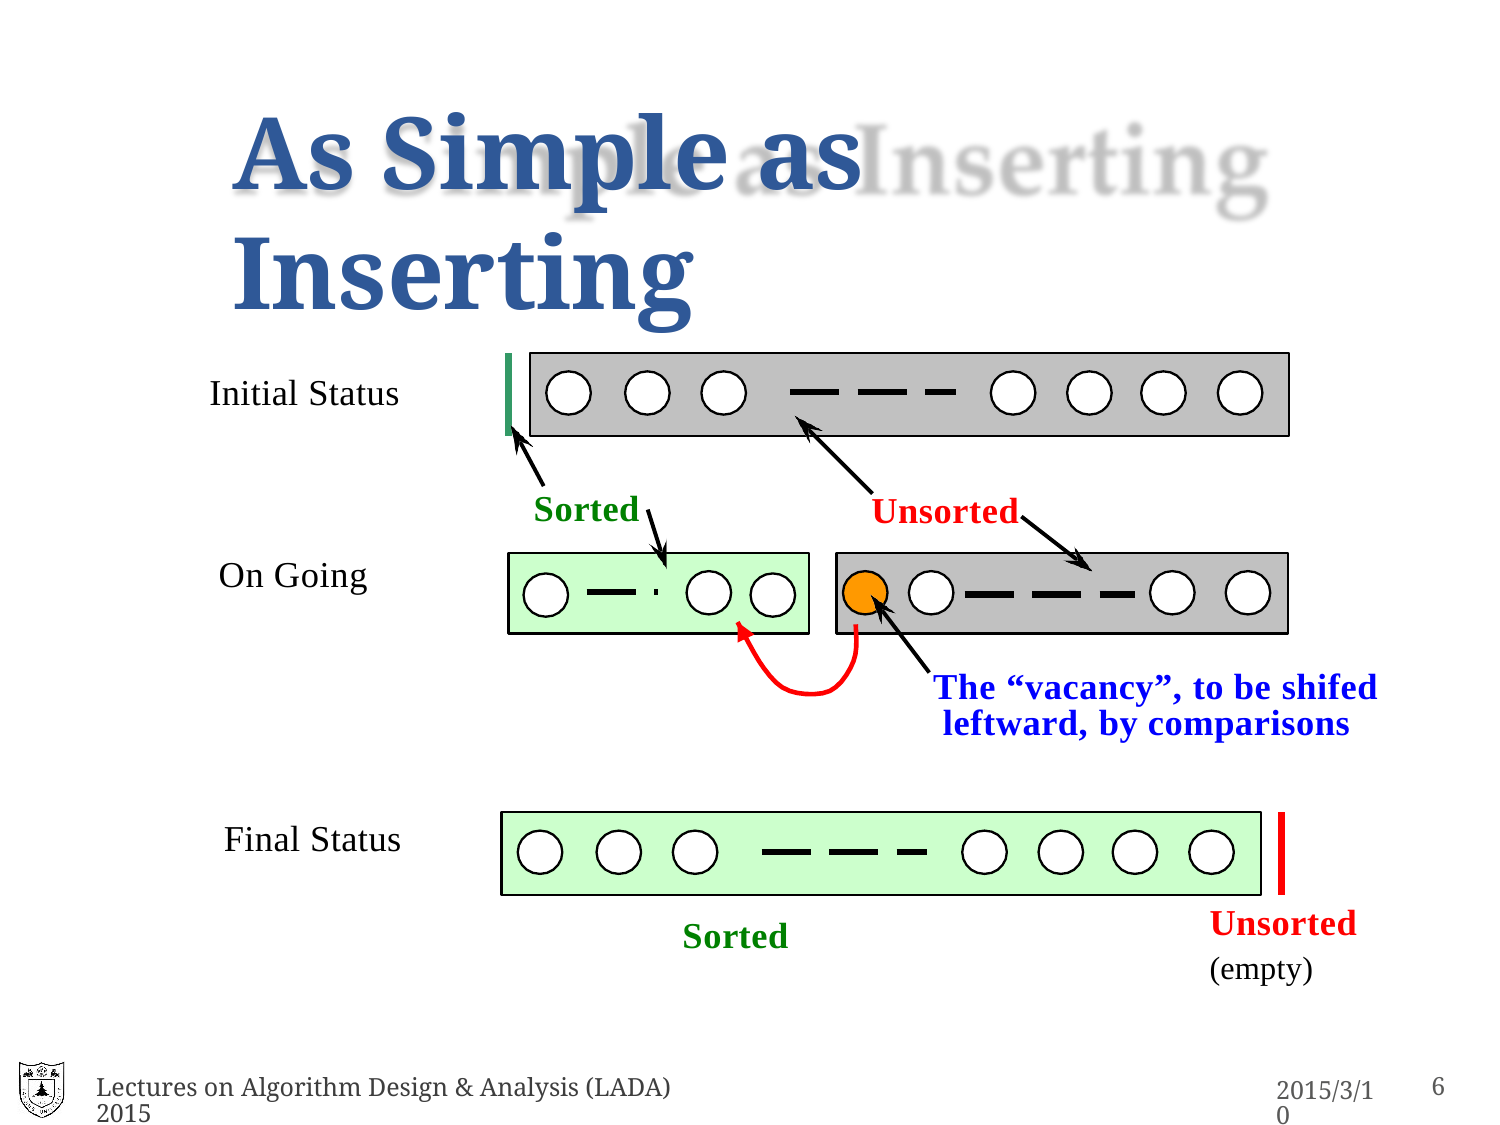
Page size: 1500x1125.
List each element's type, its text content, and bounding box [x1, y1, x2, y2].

text_box On Going [216, 548, 371, 595]
text_box [530, 353, 1290, 436]
footer 2015/3/10 [1274, 1078, 1382, 1125]
text_box [1038, 830, 1084, 874]
text_box [990, 371, 1036, 415]
text_box [701, 371, 746, 415]
text_box [625, 371, 670, 415]
text_box [870, 594, 897, 625]
text_box [1141, 371, 1186, 415]
text_box [1112, 830, 1158, 874]
text_box [739, 622, 857, 695]
text_box [908, 571, 954, 615]
slide_number 10 [1427, 1078, 1461, 1125]
text_box [1061, 545, 1093, 572]
text_box [510, 424, 534, 456]
text_box [794, 415, 824, 444]
text_box [648, 537, 667, 570]
text_box [672, 830, 718, 874]
title As Simple as Inserting [230, 87, 1270, 330]
slide_number Lectures on Algorithm Design & Analysis (LADA) 2015 [93, 1076, 713, 1125]
text_box [962, 830, 1007, 874]
text_box [501, 812, 1261, 895]
text_box Unsorted [869, 484, 1023, 531]
text_box [842, 571, 888, 615]
text_box [523, 573, 569, 617]
text_box Initial Status [207, 366, 403, 413]
text_box Sorted [680, 909, 792, 956]
text_box [1150, 571, 1195, 615]
text_box [164, 62, 1336, 289]
text_box The “vacancy”, to be shifed leftward, by comparisons [931, 660, 1382, 743]
text_box [836, 553, 1289, 634]
text_box [508, 553, 809, 634]
text_box [686, 571, 732, 615]
text_box Unsorted (empty) [1207, 890, 1361, 987]
text_box [1189, 830, 1234, 874]
text_box [546, 371, 591, 415]
text_box [1067, 371, 1112, 415]
picture [17, 1061, 65, 1118]
text_box [596, 830, 642, 874]
text_box [750, 573, 796, 617]
text_box [1217, 371, 1263, 415]
text_box Final Status [221, 813, 405, 860]
text_box [1225, 571, 1271, 615]
text_box [737, 622, 755, 643]
text_box Sorted [531, 482, 643, 529]
text_box [517, 830, 563, 874]
